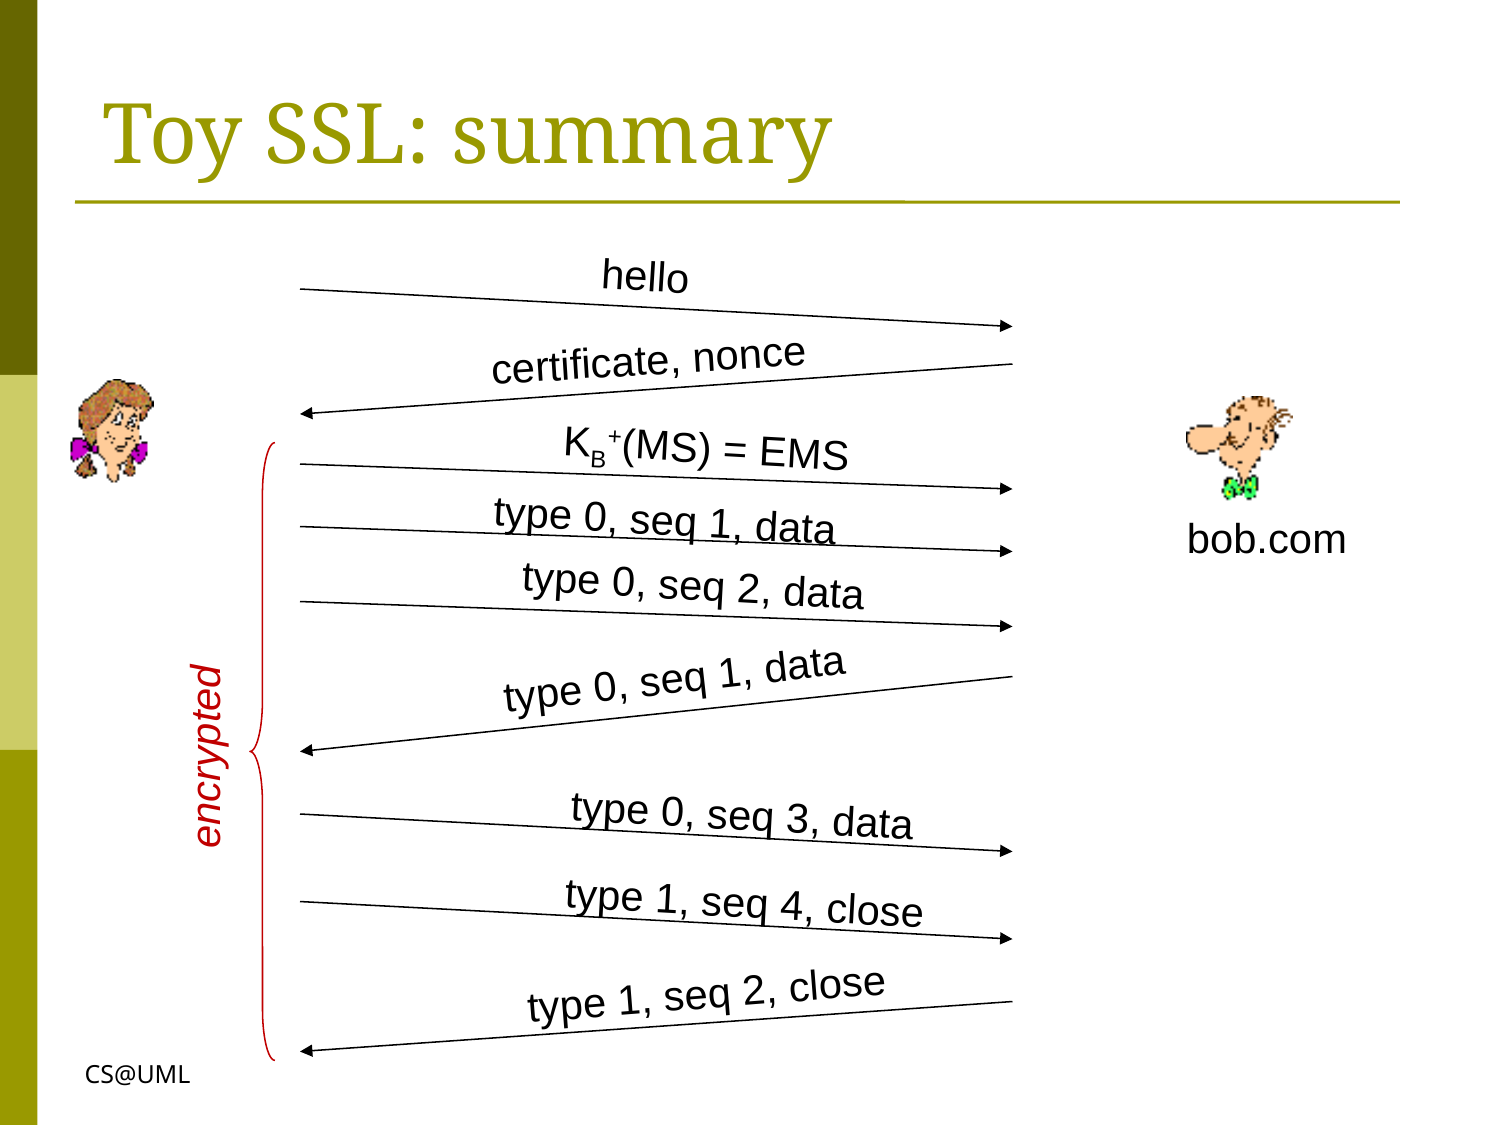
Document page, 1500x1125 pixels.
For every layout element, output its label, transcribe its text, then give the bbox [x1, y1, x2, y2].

picture [66, 379, 154, 487]
picture [1186, 396, 1293, 505]
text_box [299, 241, 1013, 1052]
title Toy SSL: summary [87, 0, 1363, 188]
text_box [249, 442, 275, 1061]
text_box encrypted [171, 649, 236, 864]
text_box bob.com [1172, 504, 1363, 570]
